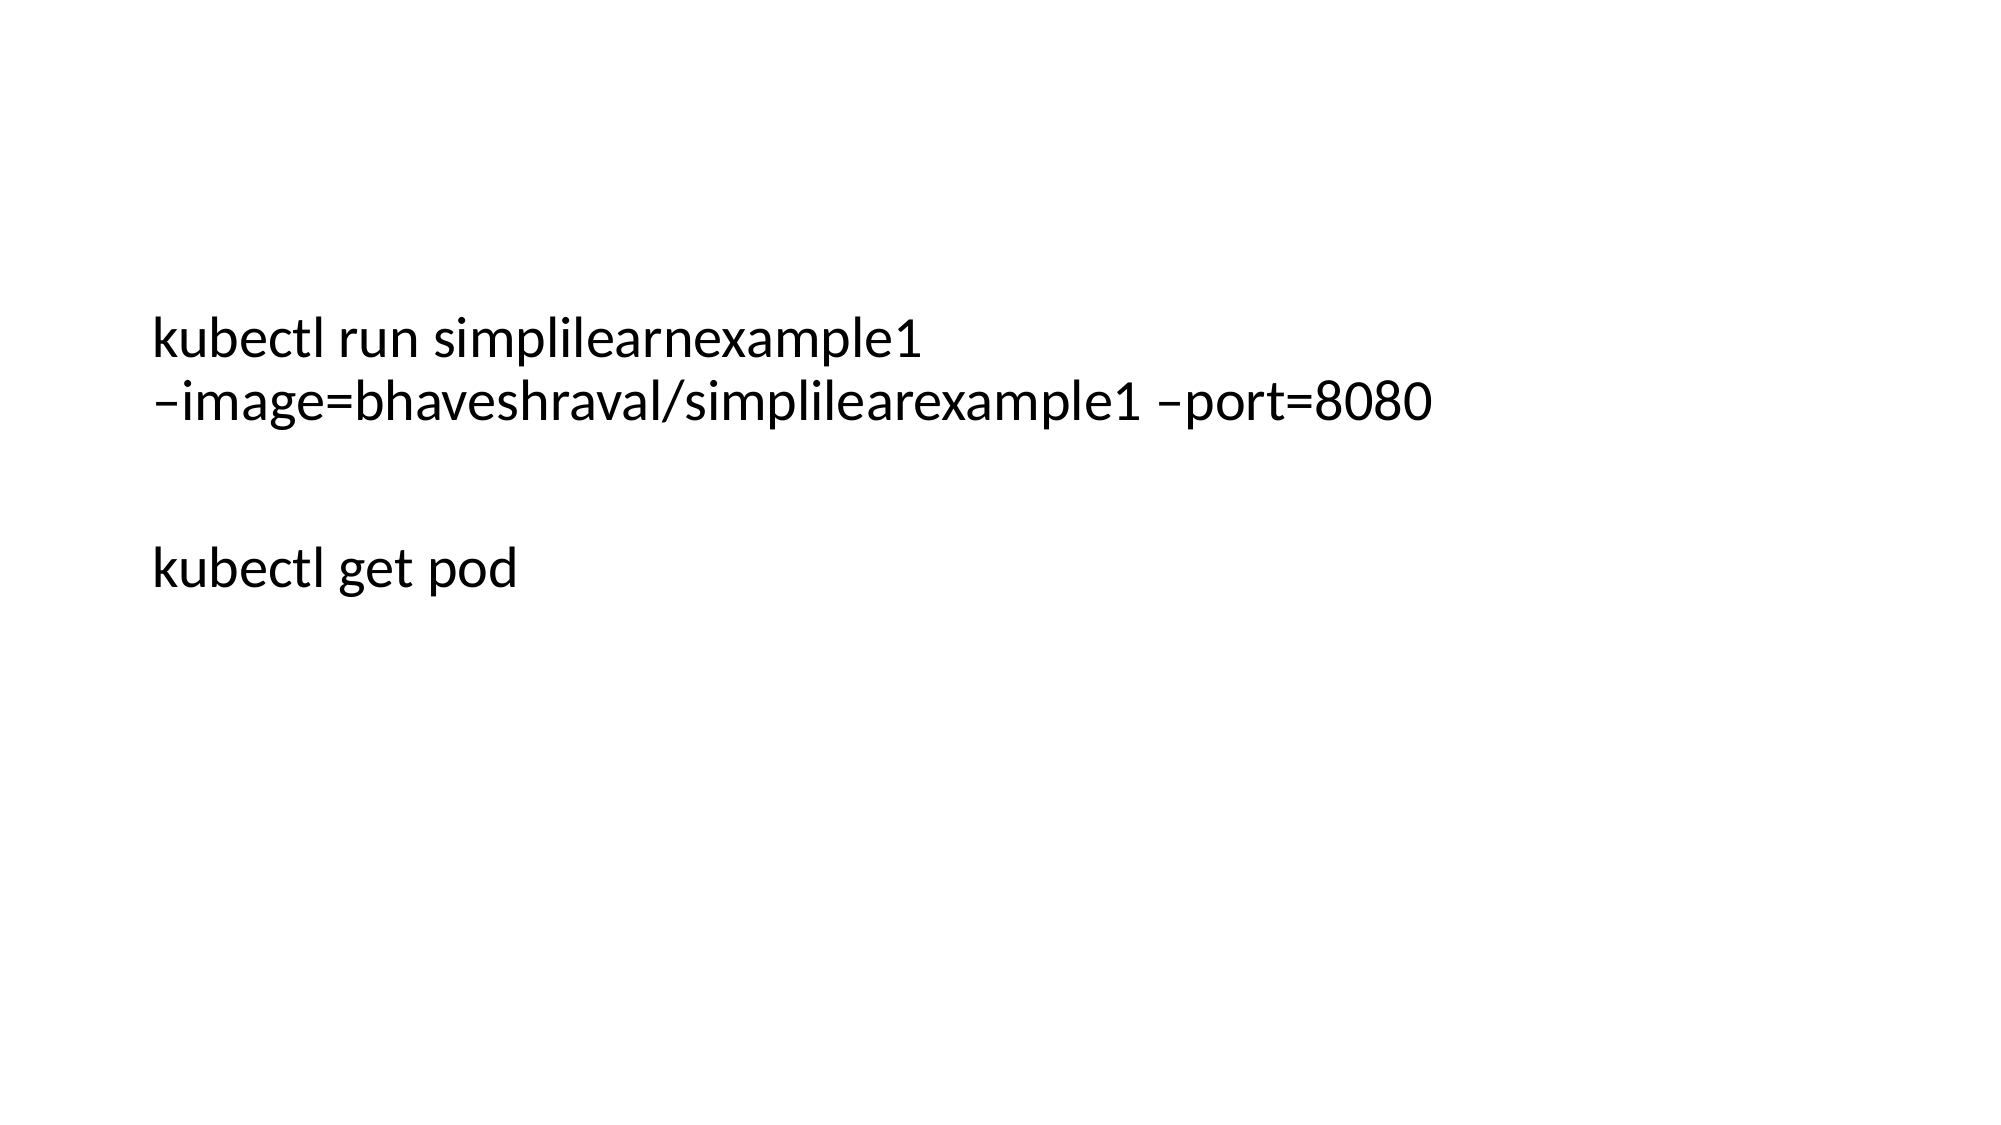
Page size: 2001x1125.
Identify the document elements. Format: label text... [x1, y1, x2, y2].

list kubectl run simplilearnexample1 –image=bhaveshraval/simplilearexample1 –port=8080 kubectl get pod [137, 299, 1863, 1014]
